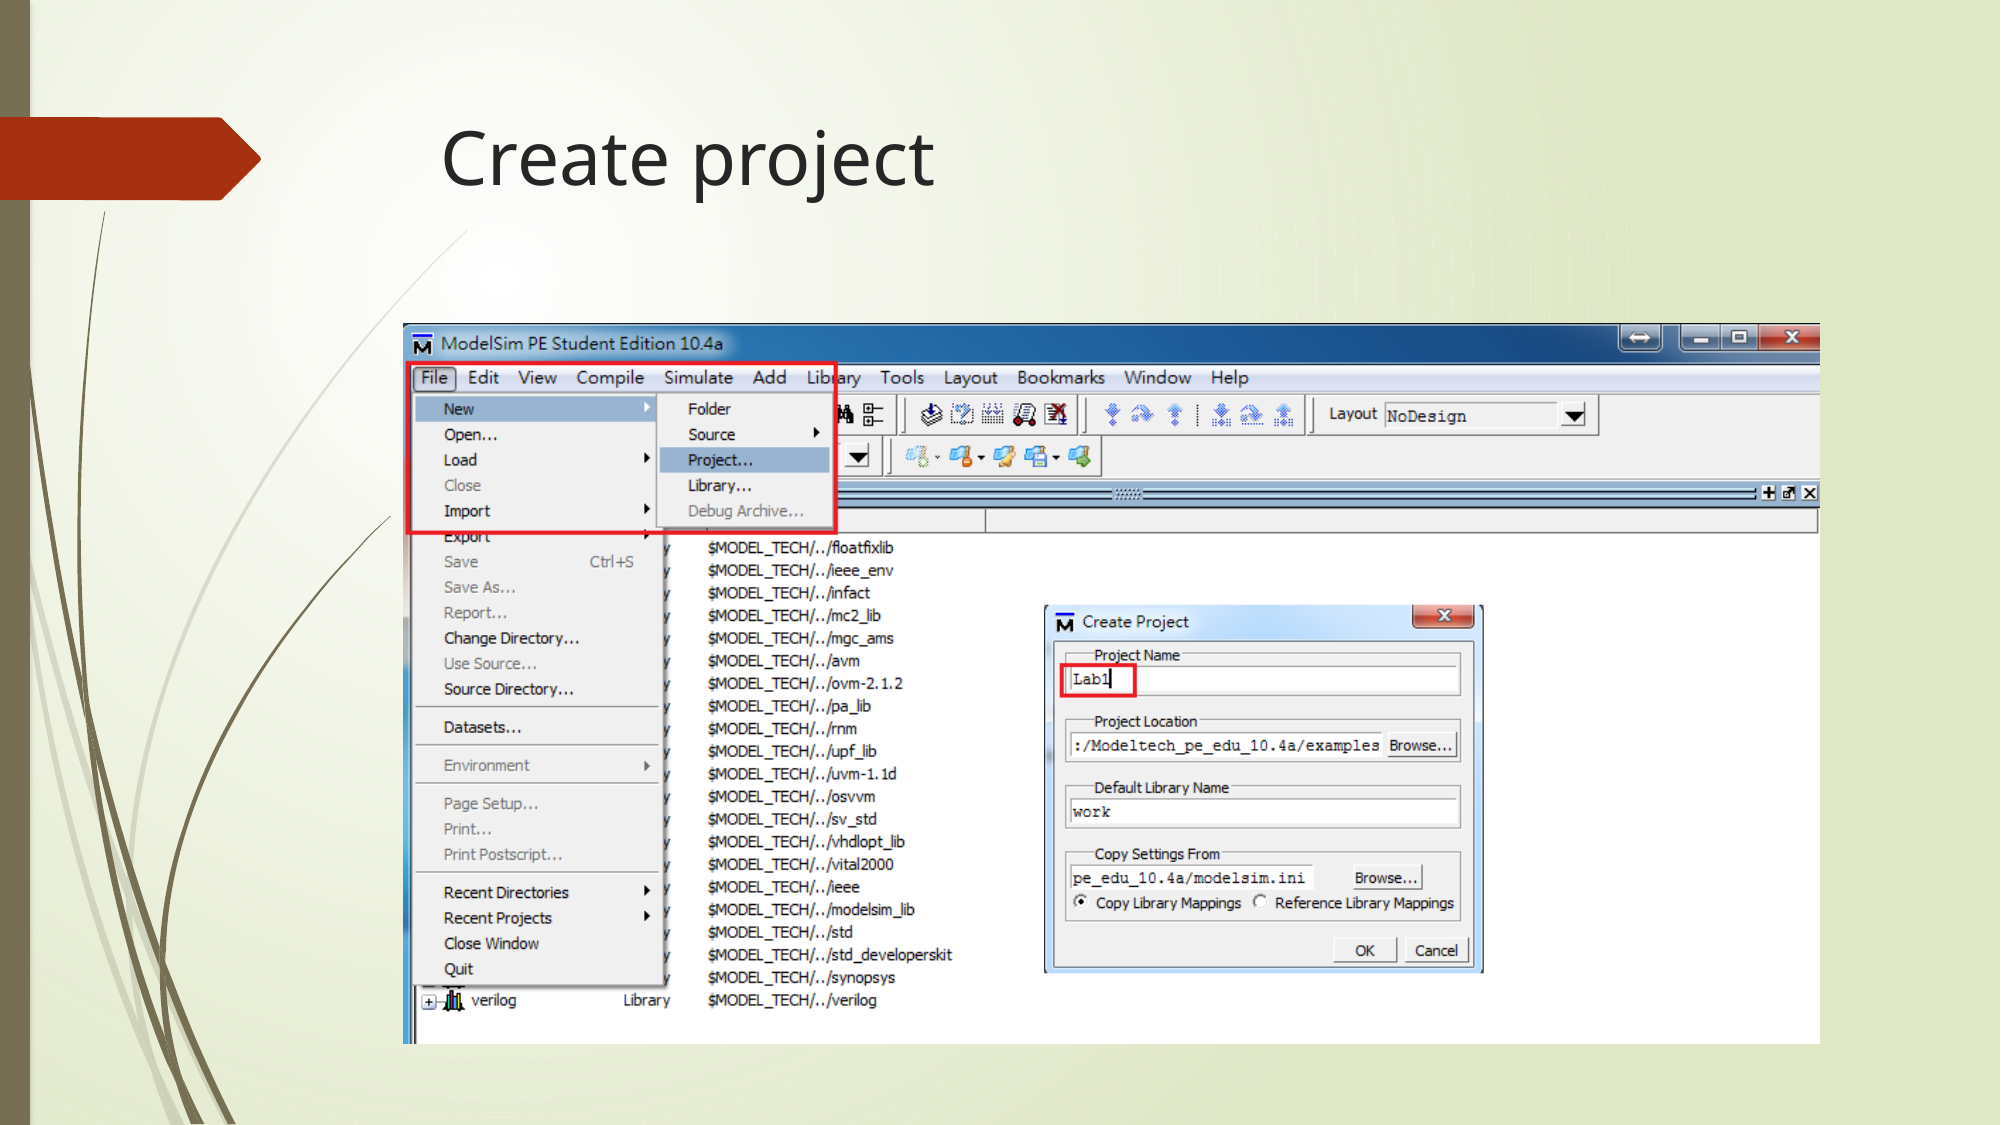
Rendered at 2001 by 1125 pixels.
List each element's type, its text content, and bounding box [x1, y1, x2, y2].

picture [403, 323, 1821, 1044]
title Create project [425, 102, 1888, 313]
